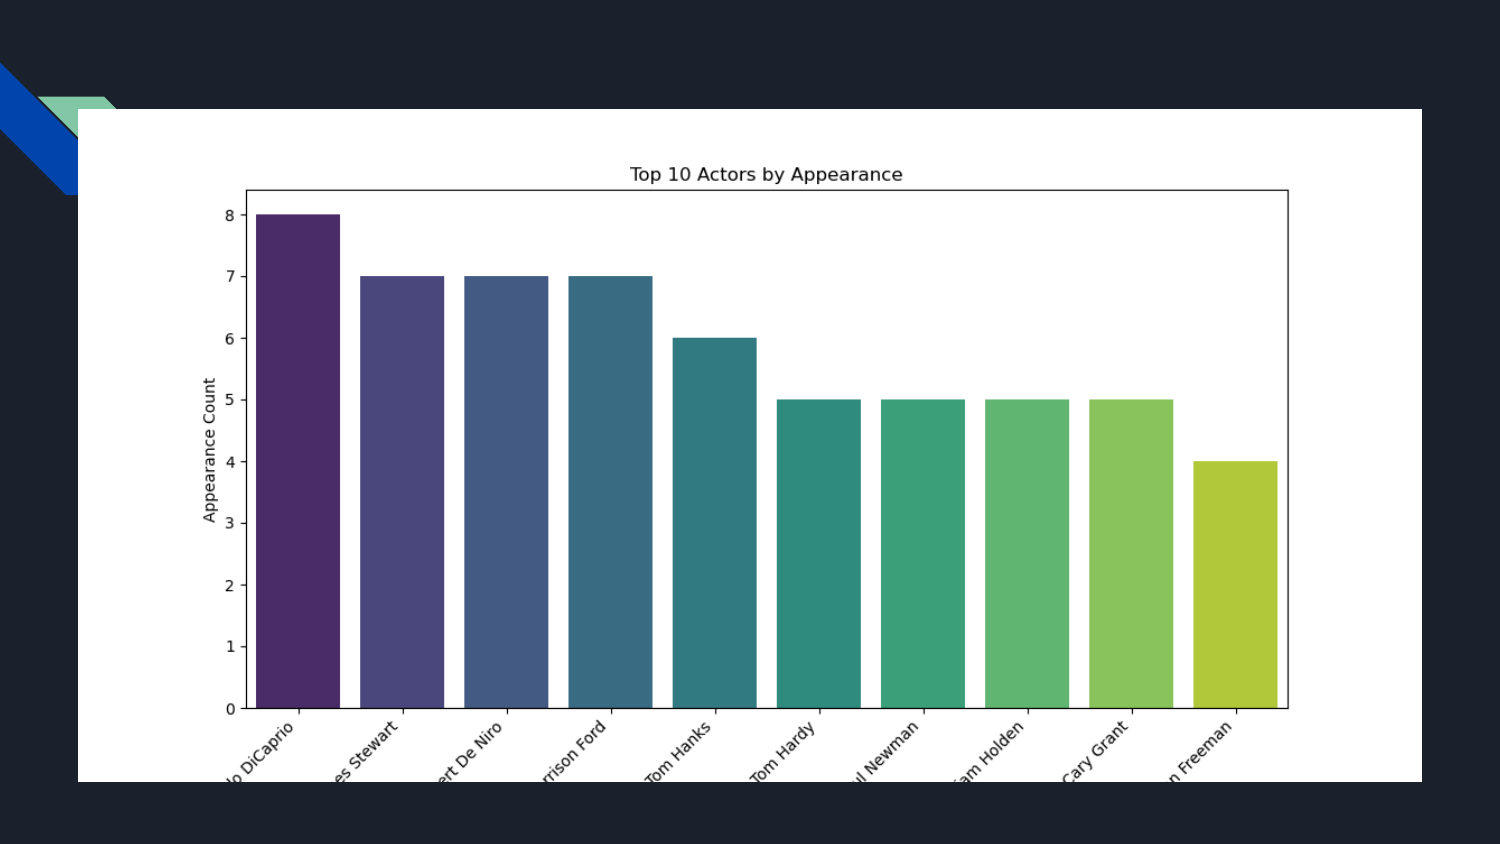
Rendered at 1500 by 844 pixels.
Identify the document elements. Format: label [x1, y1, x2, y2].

picture [78, 109, 1422, 782]
